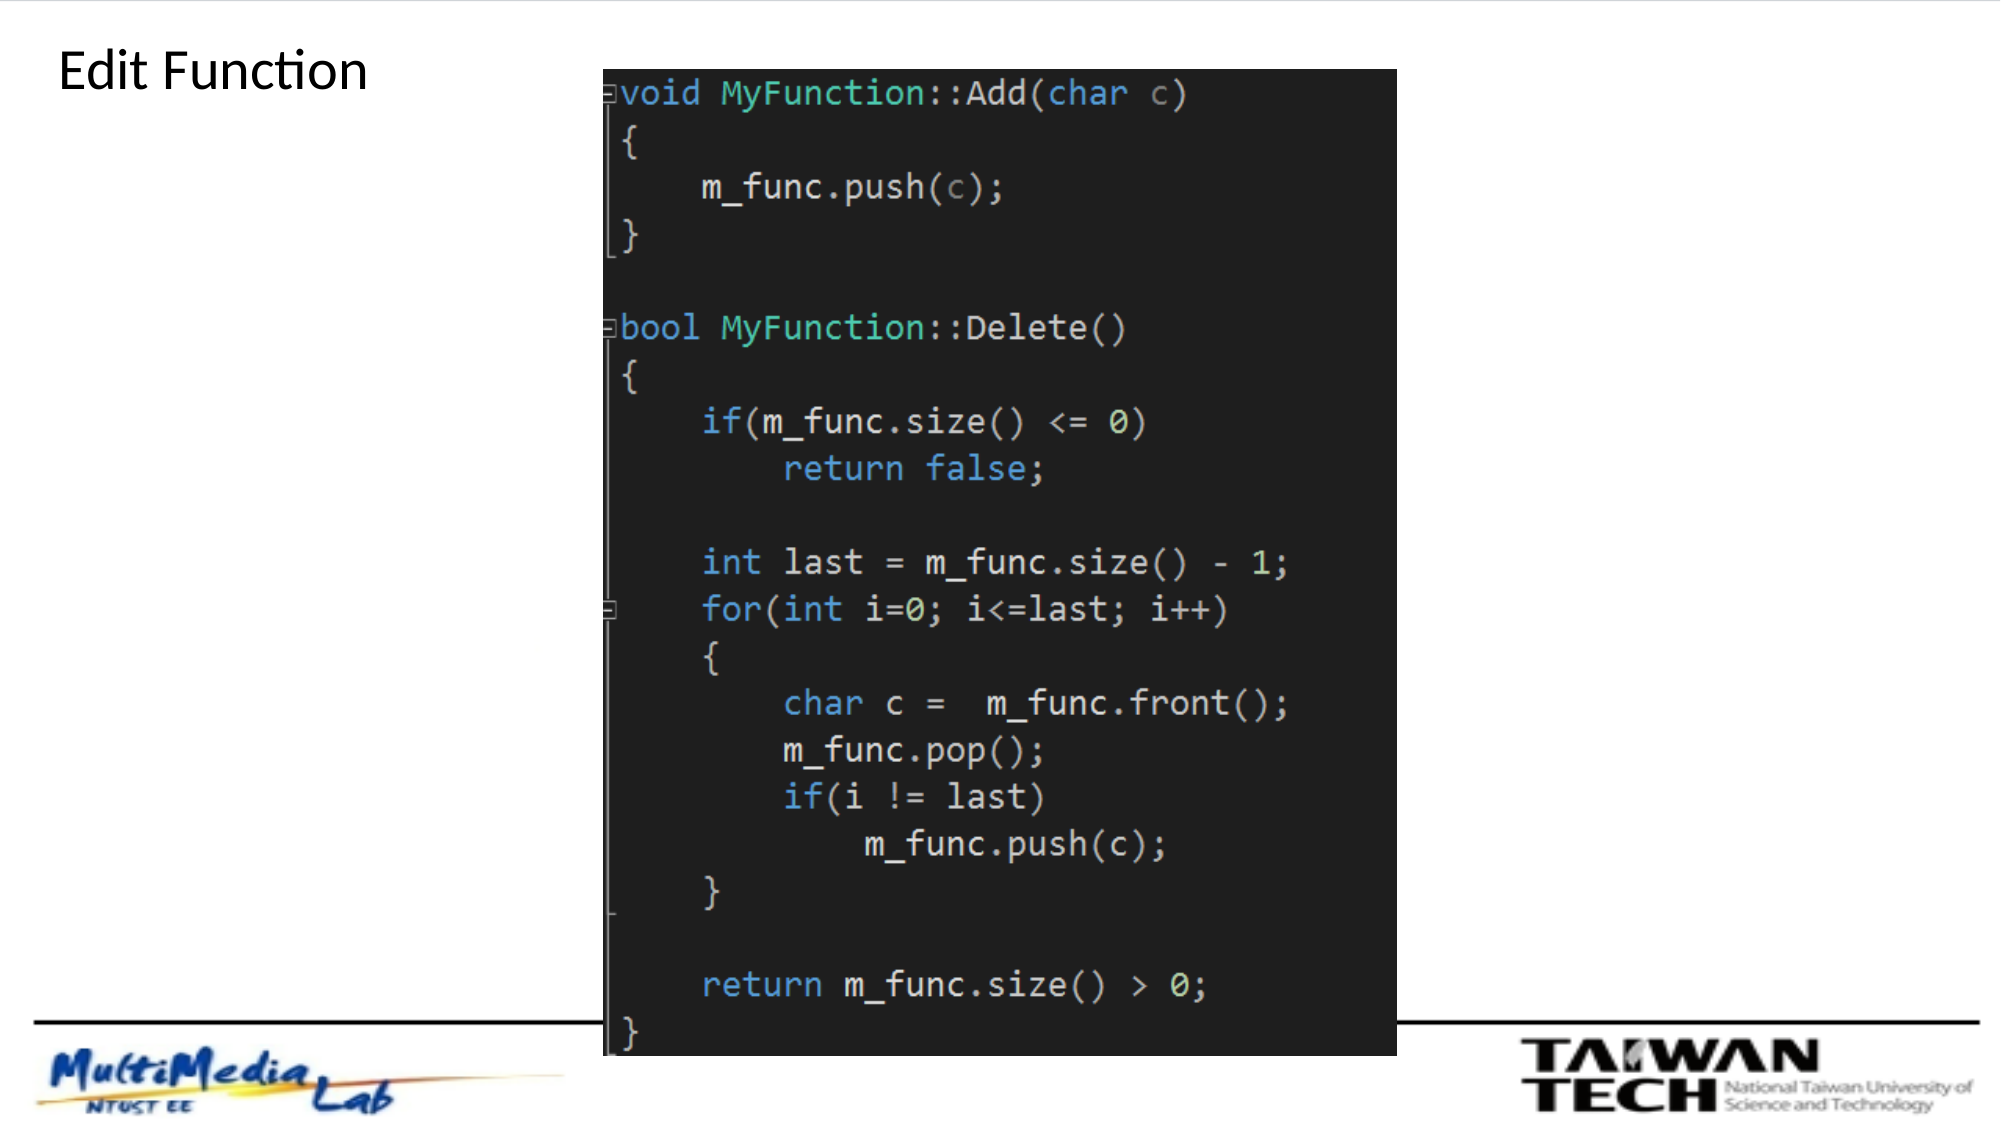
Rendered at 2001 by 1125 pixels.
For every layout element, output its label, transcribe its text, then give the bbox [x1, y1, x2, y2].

text_box Edit Function [43, 23, 538, 109]
picture [0, 0, 2001, 1125]
